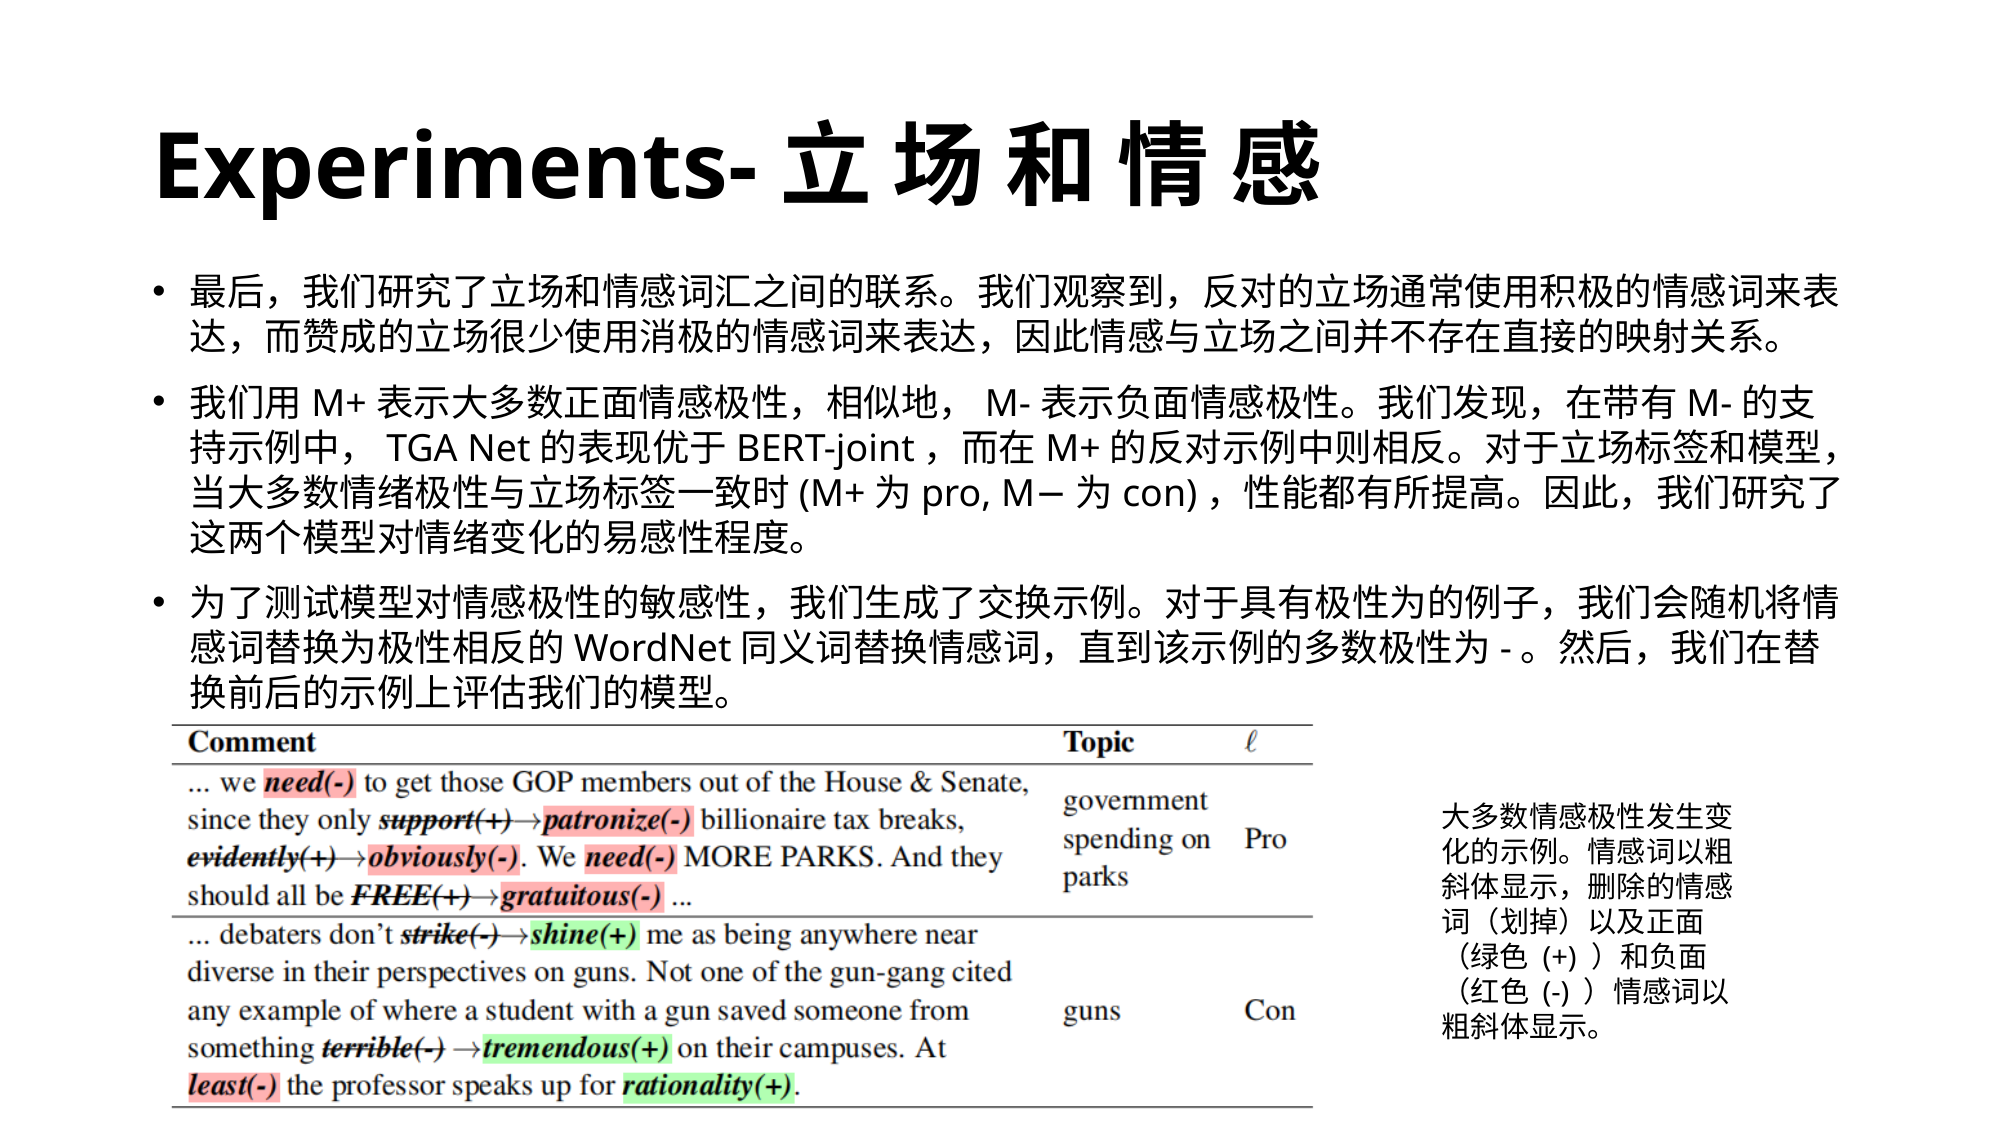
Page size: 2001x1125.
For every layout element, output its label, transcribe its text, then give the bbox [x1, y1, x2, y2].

text_box 大多数情感极性发生变化的示例。情感词以粗斜体显示，删除的情感词（划掉）以及正面（绿色 (+) ）和负面（红色 (-) ）情感词以粗斜体显示。 [1426, 791, 1762, 1051]
title Experiments-立 场 和 情 感 [137, 59, 1863, 278]
picture [163, 713, 1326, 1118]
